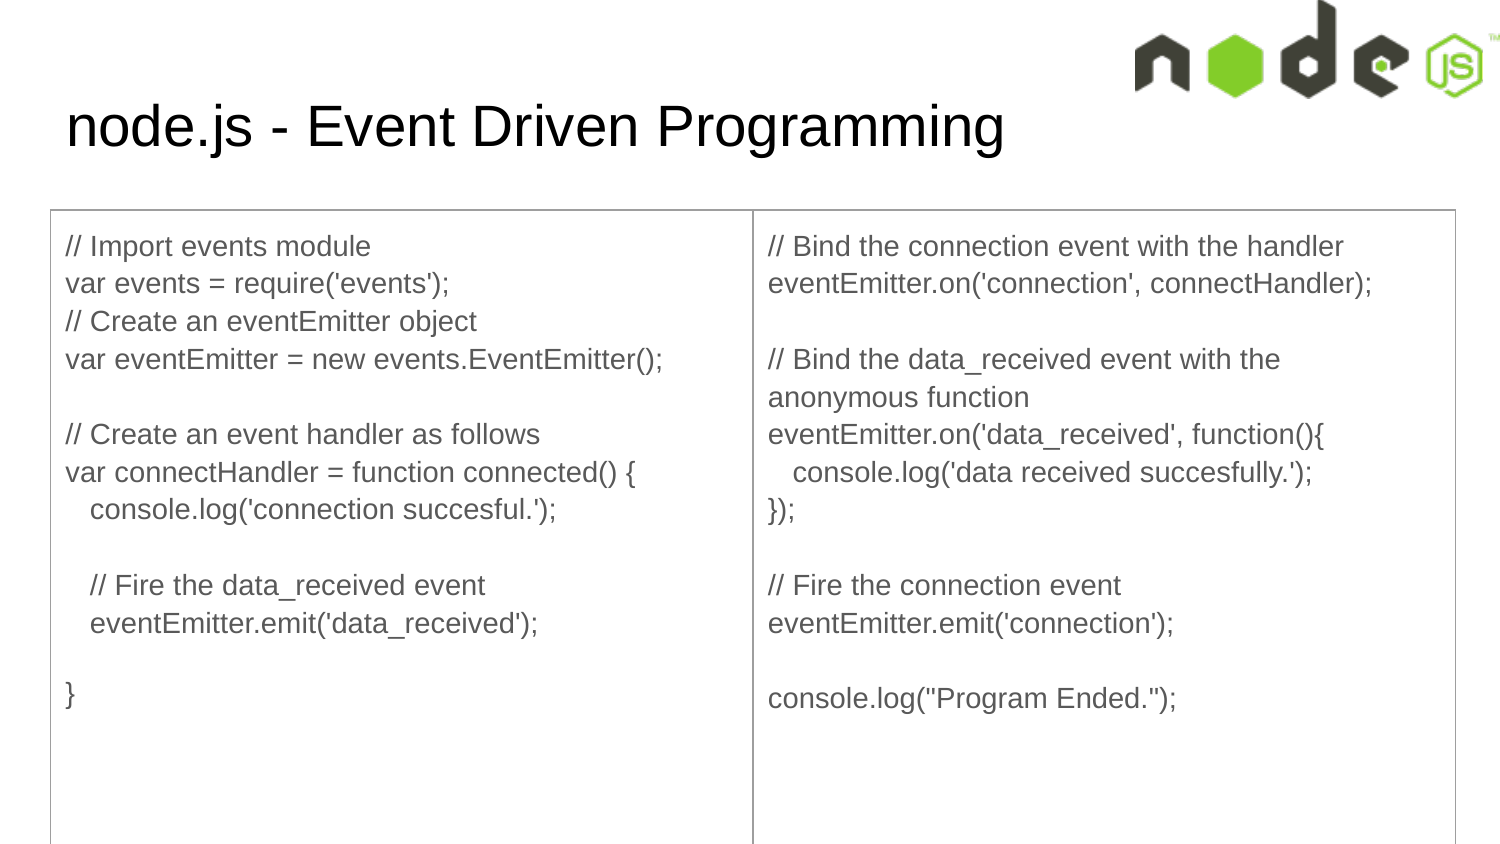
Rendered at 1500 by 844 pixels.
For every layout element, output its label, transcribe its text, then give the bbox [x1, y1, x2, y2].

table_header // Import events module var events = require('events'); // Create an eventEmitter object var eventEmitter = new events.EventEmitter(); // Create an event handler as follows var connectHandler = function connected() { console.log('connection succesful.'); // Fire the data_received event eventEmitter.emit('data_received'); } [51, 211, 752, 844]
table_header // Bind the connection event with the handler eventEmitter.on('connection', connectHandler); // Bind the data_received event with the anonymous function eventEmitter.on('data_received', function(){ console.log('data received succesfully.'); }); // Fire the connection event eventEmitter.emit('connection'); console.log("Program Ended."); [754, 211, 1455, 844]
title node.js - Event Driven Programming [51, 72, 1449, 167]
picture [1135, 0, 1500, 99]
